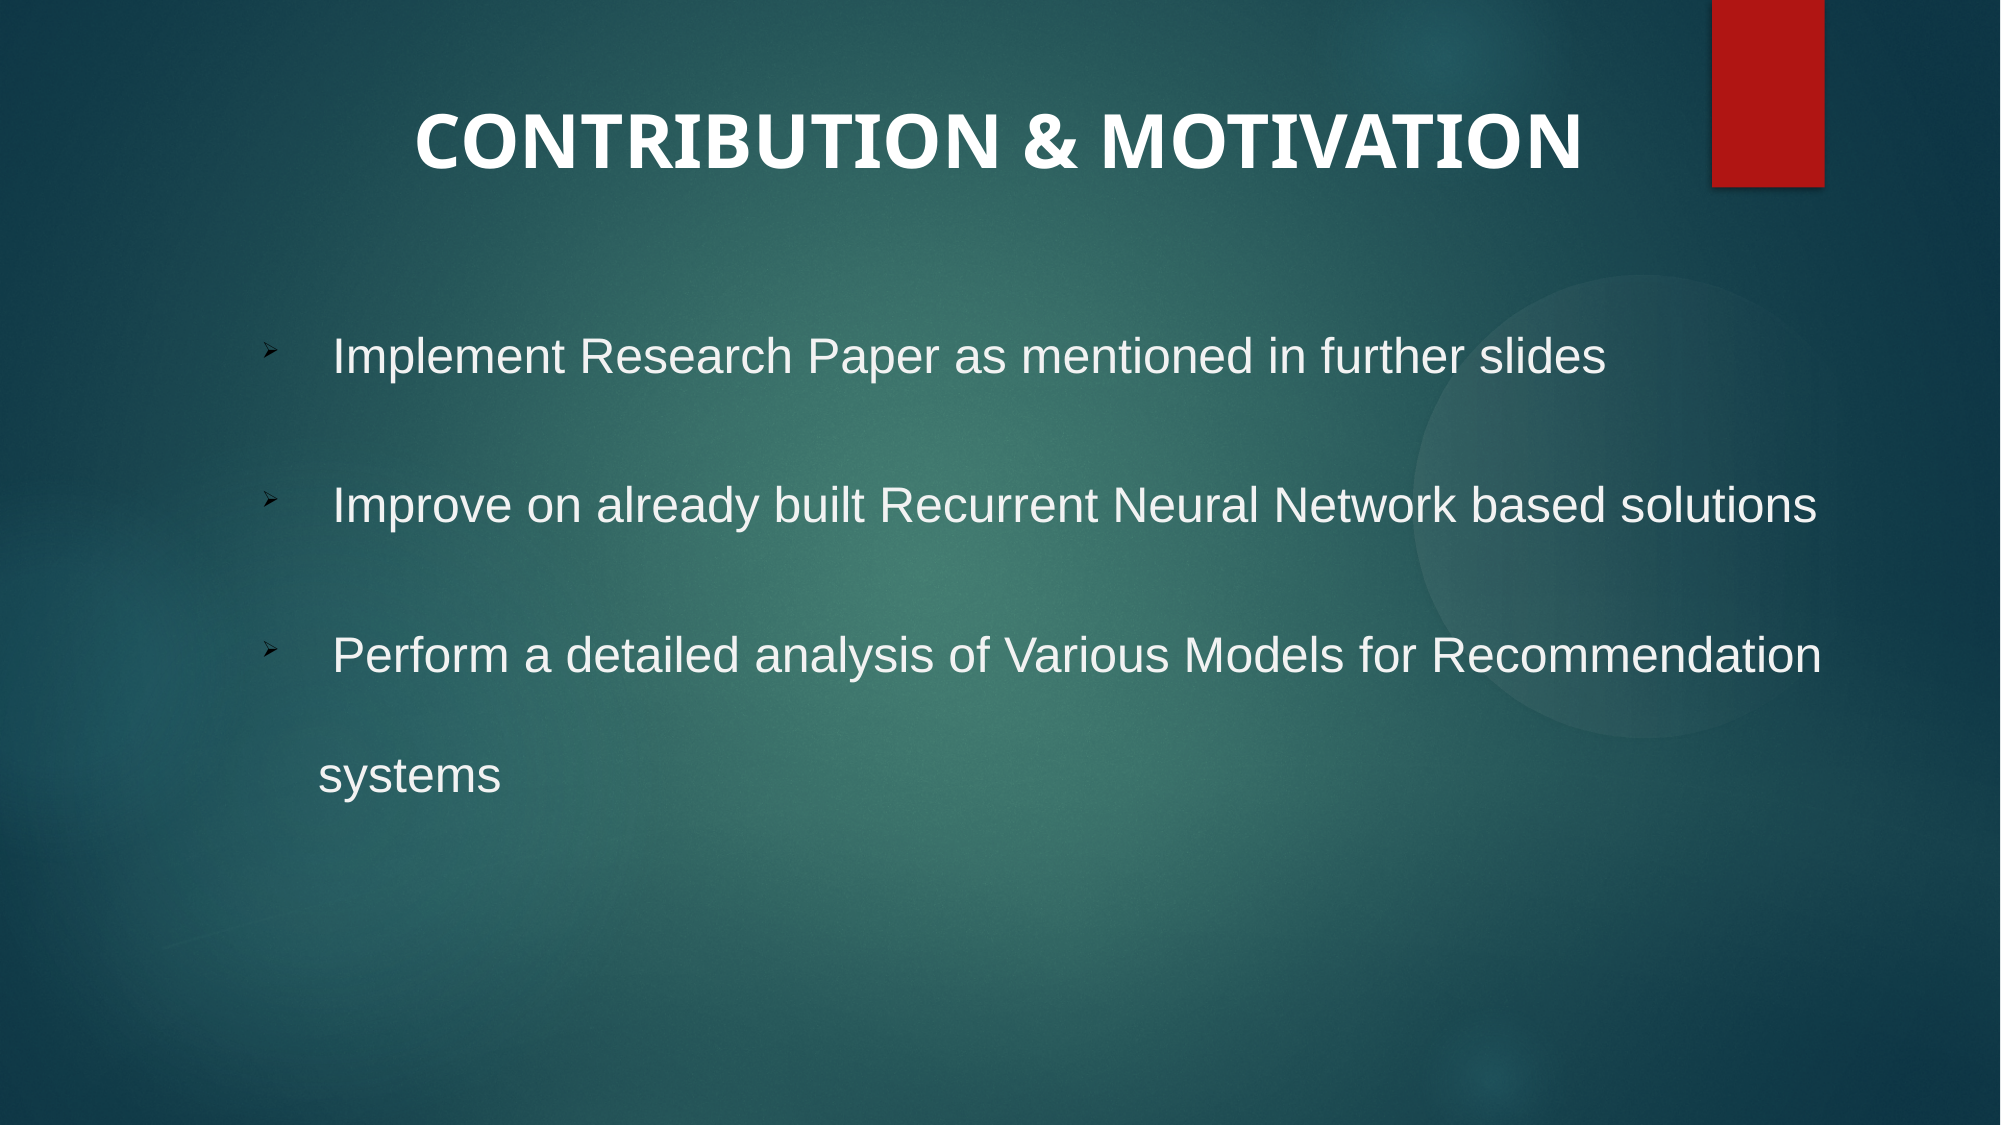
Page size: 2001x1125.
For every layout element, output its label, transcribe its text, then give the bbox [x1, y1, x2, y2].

picture [0, 0, 2001, 1125]
text_box CONTRIBUTION & MOTIVATION [99, 44, 1900, 233]
text_box Implement Research Paper as mentioned in further slides Improve on already built Recurrent Neural Network based solutions Perform a detailed analysis of Various Models for Recommendation systems [261, 263, 1878, 1000]
